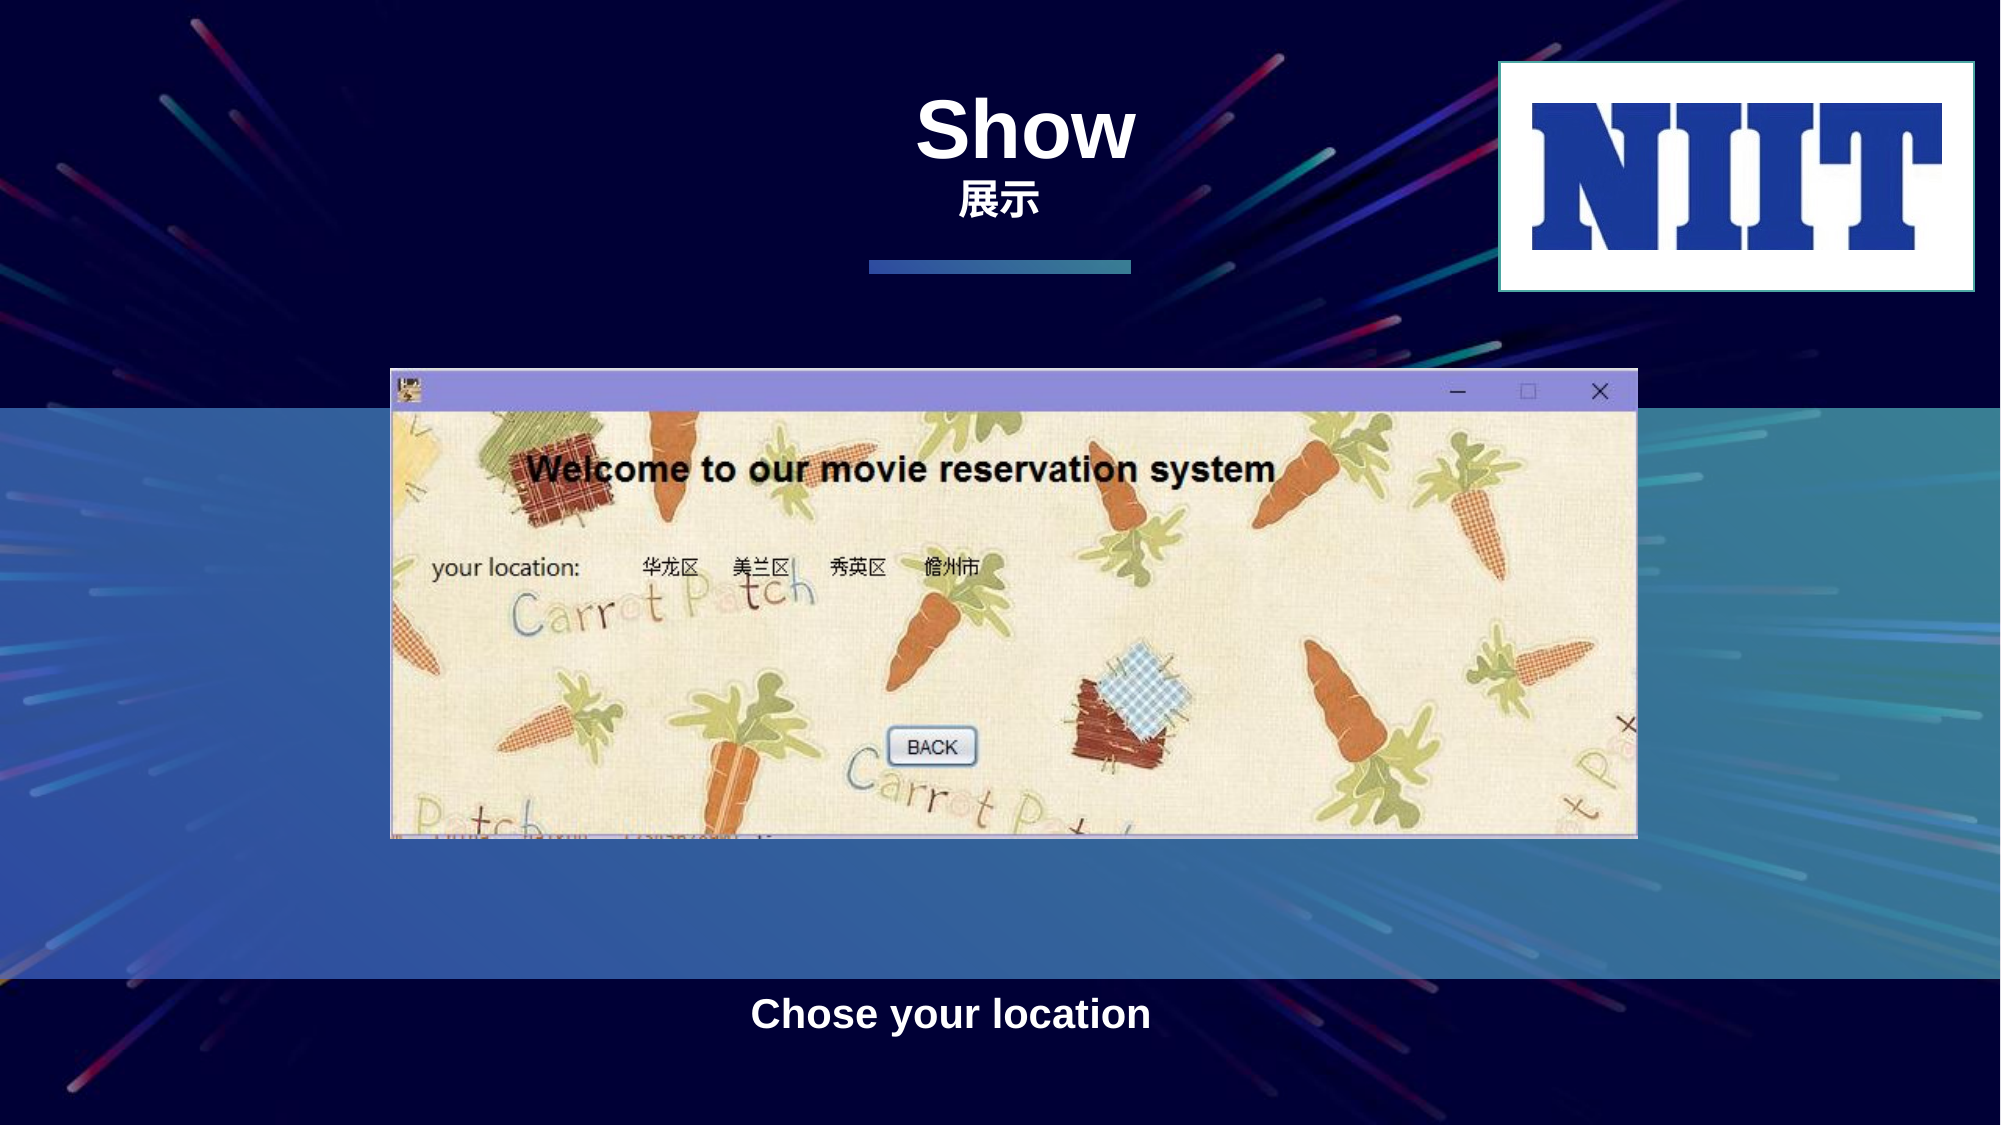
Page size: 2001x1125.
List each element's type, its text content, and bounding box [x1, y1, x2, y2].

text_box 展示 [737, 165, 1263, 232]
text_box [0, 408, 2000, 980]
text_box Show [737, 67, 1292, 203]
text_box Chose your location [688, 978, 1214, 1045]
picture [0, 0, 2001, 1125]
text_box [1498, 61, 1975, 292]
text_box [868, 260, 1132, 274]
